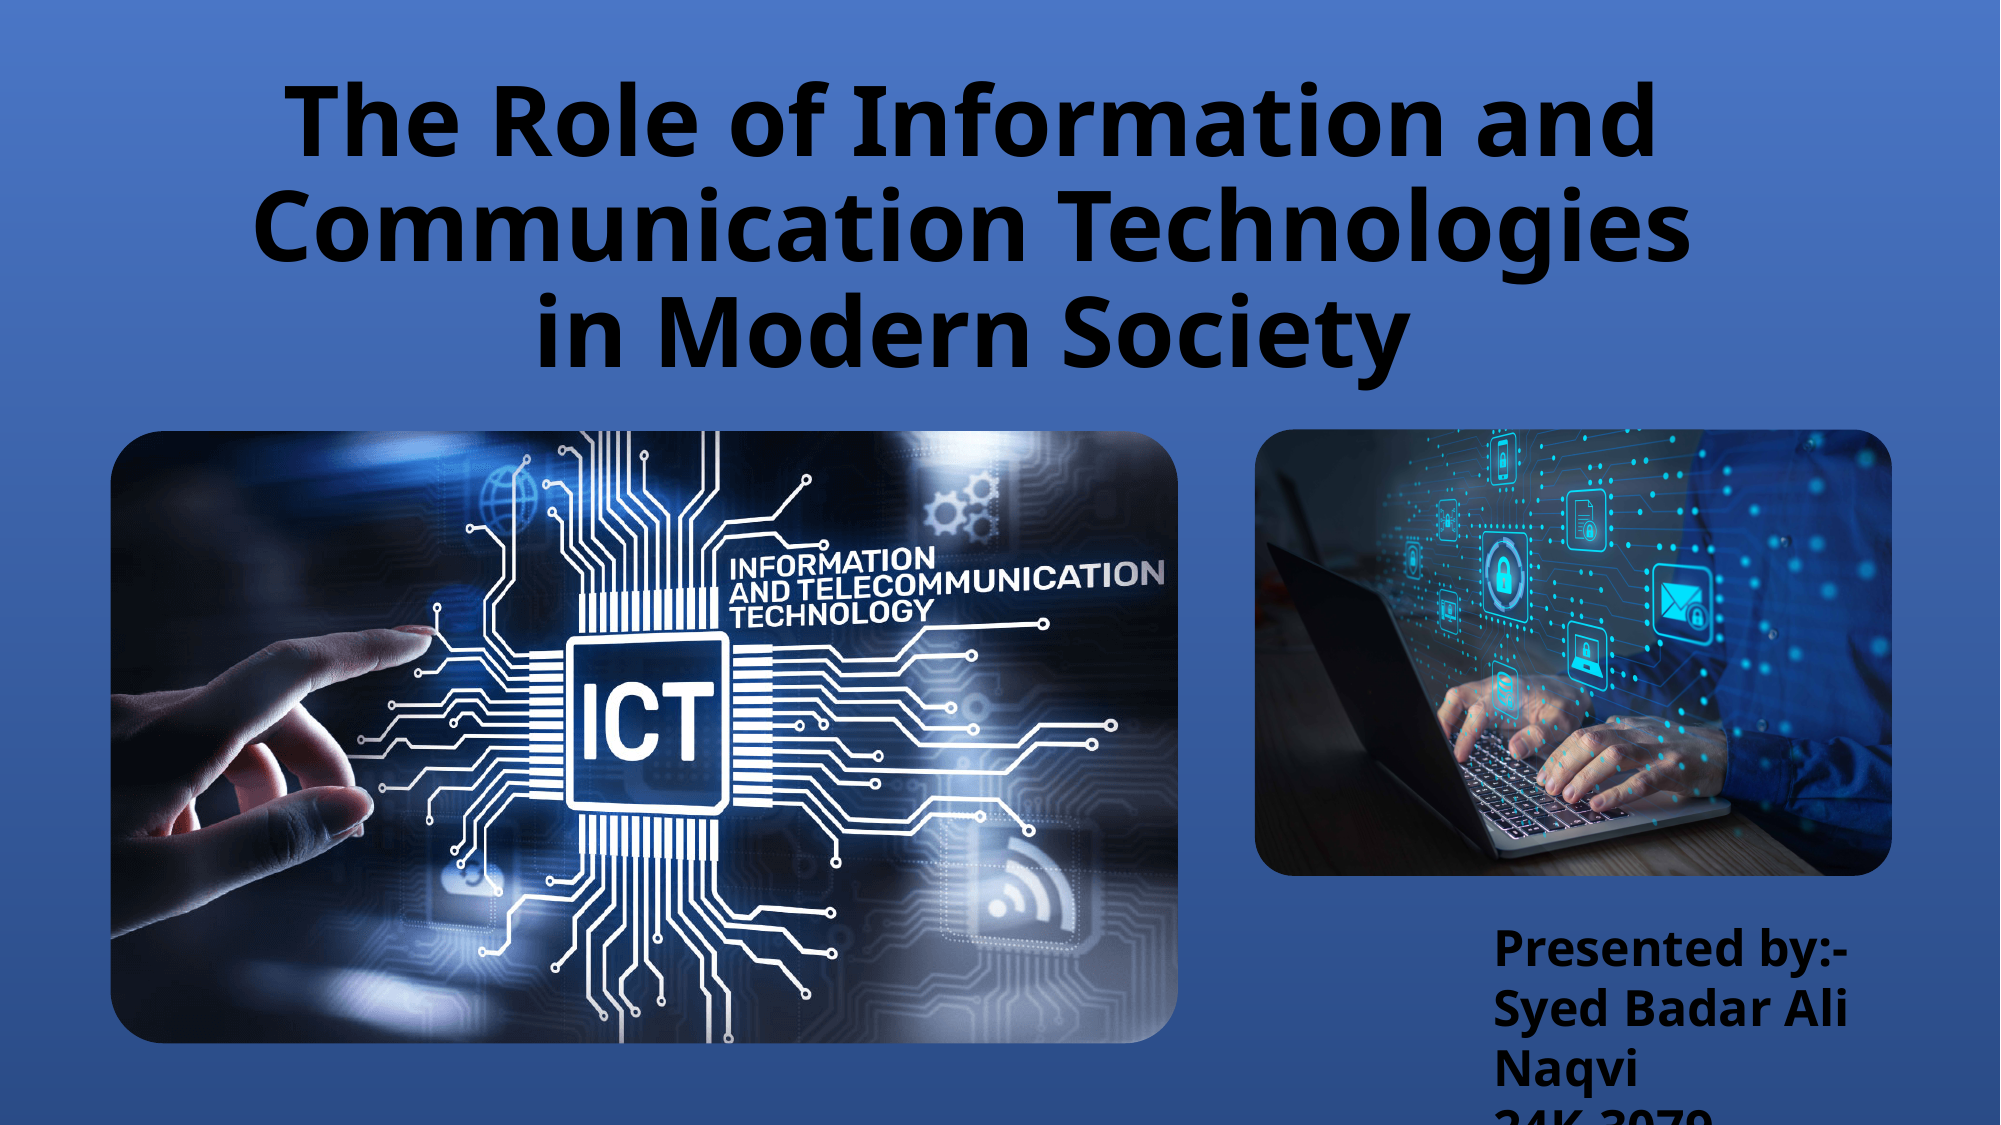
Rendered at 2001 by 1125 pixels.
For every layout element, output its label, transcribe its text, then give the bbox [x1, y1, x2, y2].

title The Role of Information and Communication Technologies in Modern Society [222, 49, 1723, 397]
picture [1254, 429, 1892, 876]
picture [110, 431, 1178, 1044]
text_box Presented by:- Syed Badar Ali Naqvi 24K-3079 [1478, 909, 1968, 1125]
